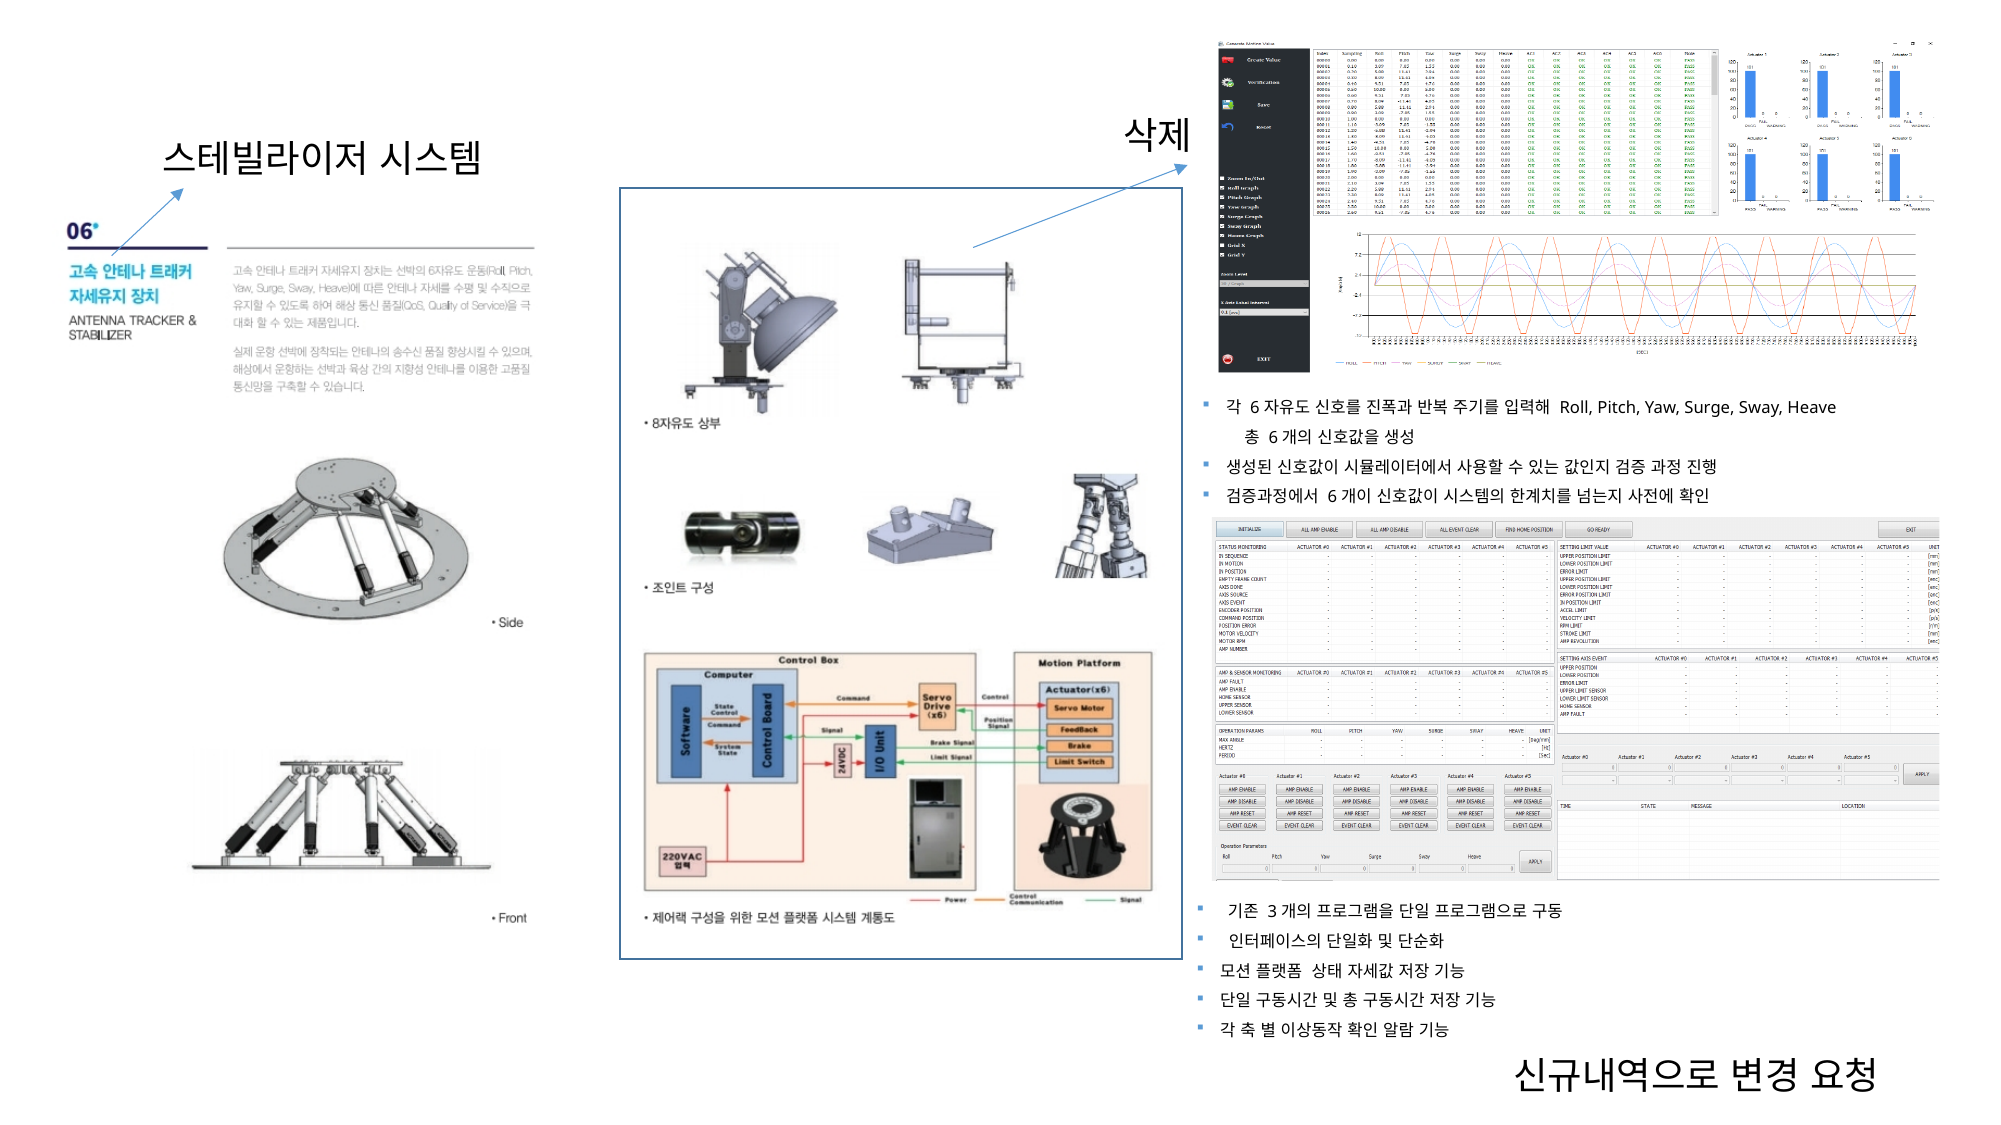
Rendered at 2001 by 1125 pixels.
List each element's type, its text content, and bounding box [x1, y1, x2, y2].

text_box 신규내역으로 변경 요청 [1498, 1044, 2000, 1105]
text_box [111, 188, 184, 256]
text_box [973, 164, 1188, 248]
text_box 삭제 [1108, 104, 1217, 164]
text_box 각 6자유도 신호를 진폭과 반복 주기를 입력해 Roll, Pitch, Yaw, Surge, Sway, Heave 총 6개의 신호값을 생성 생성된 신호값이 시뮬레이터에서 사용할 수 있는 값인지 검증 과정 진행 검증과정에서 6개이 신호값이 시스템의 한계치를 넘는지 사전에 확인 [1218, 379, 2000, 514]
picture [0, 40, 1940, 1026]
text_box 기존 3개의 프로그램을 단일 프로그램으로 구동 인터페이스의 단일화 및 단순화 모션 플랫폼 상태 자세값 저장 기능 단일 구동시간 및 총 구동시간 저장 기능 각 축 별 이상동작 확인 알람 기능 [1181, 883, 2000, 1048]
text_box 스테빌라이저 시스템 [147, 127, 531, 164]
